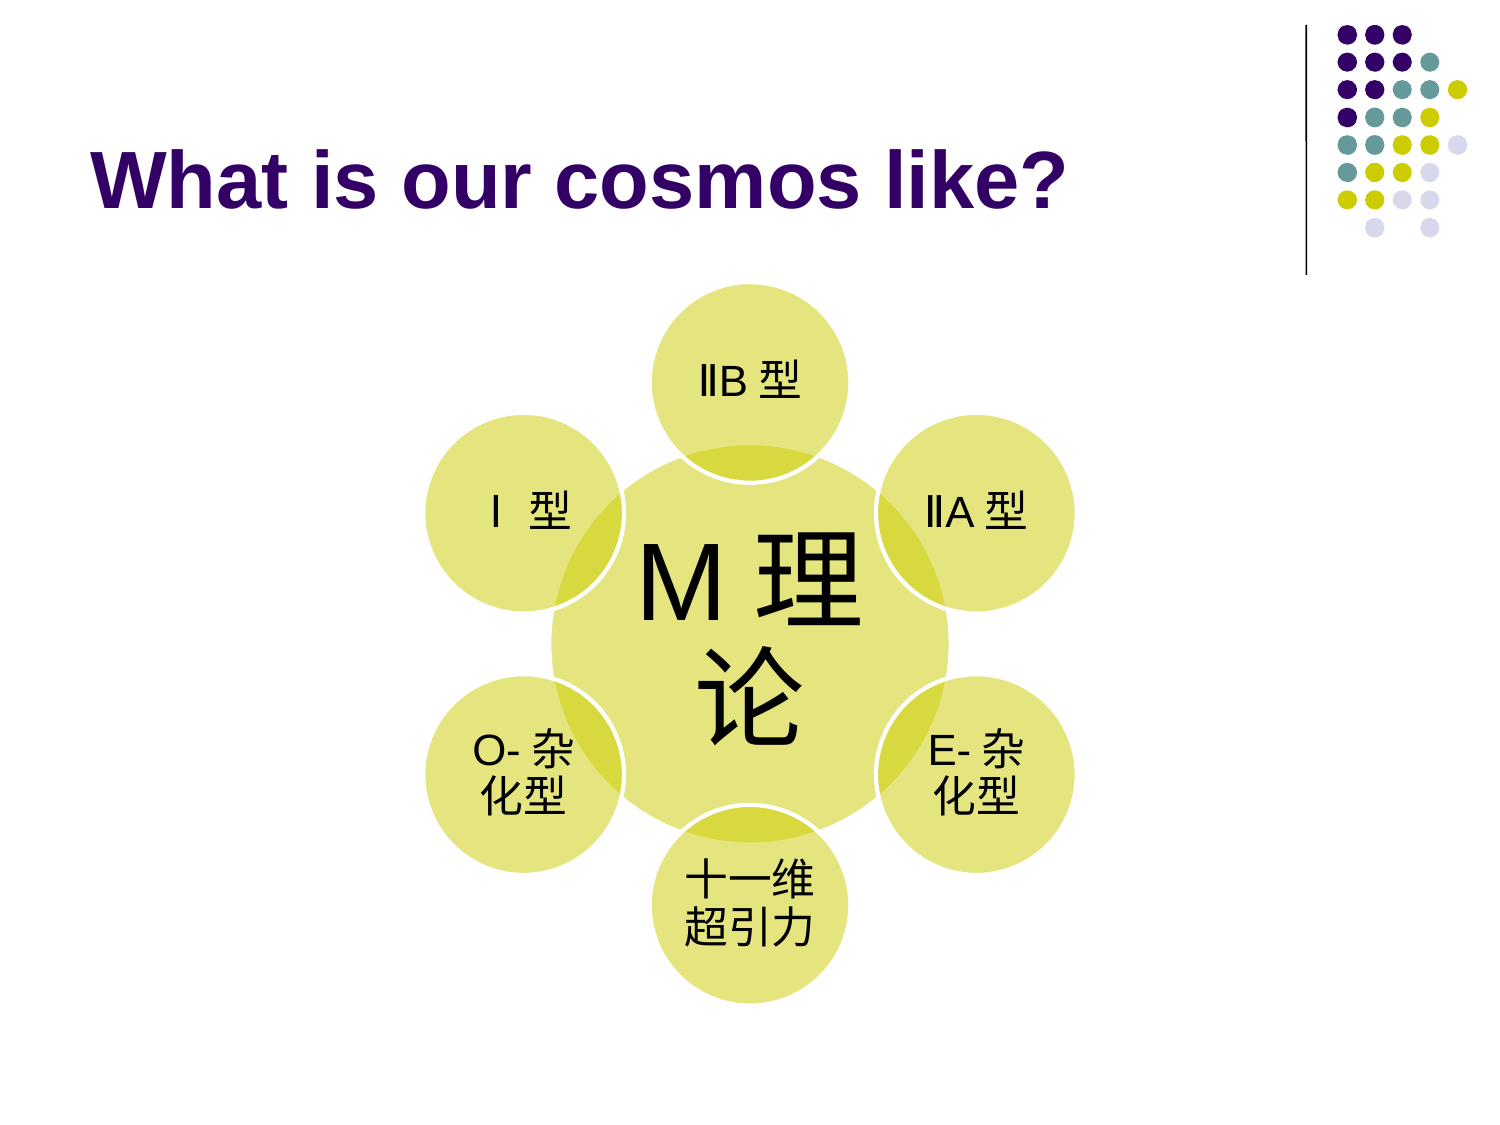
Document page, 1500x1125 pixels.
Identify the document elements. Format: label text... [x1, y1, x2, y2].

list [74, 281, 1426, 1006]
title What is our cosmos like? [74, 19, 1313, 233]
